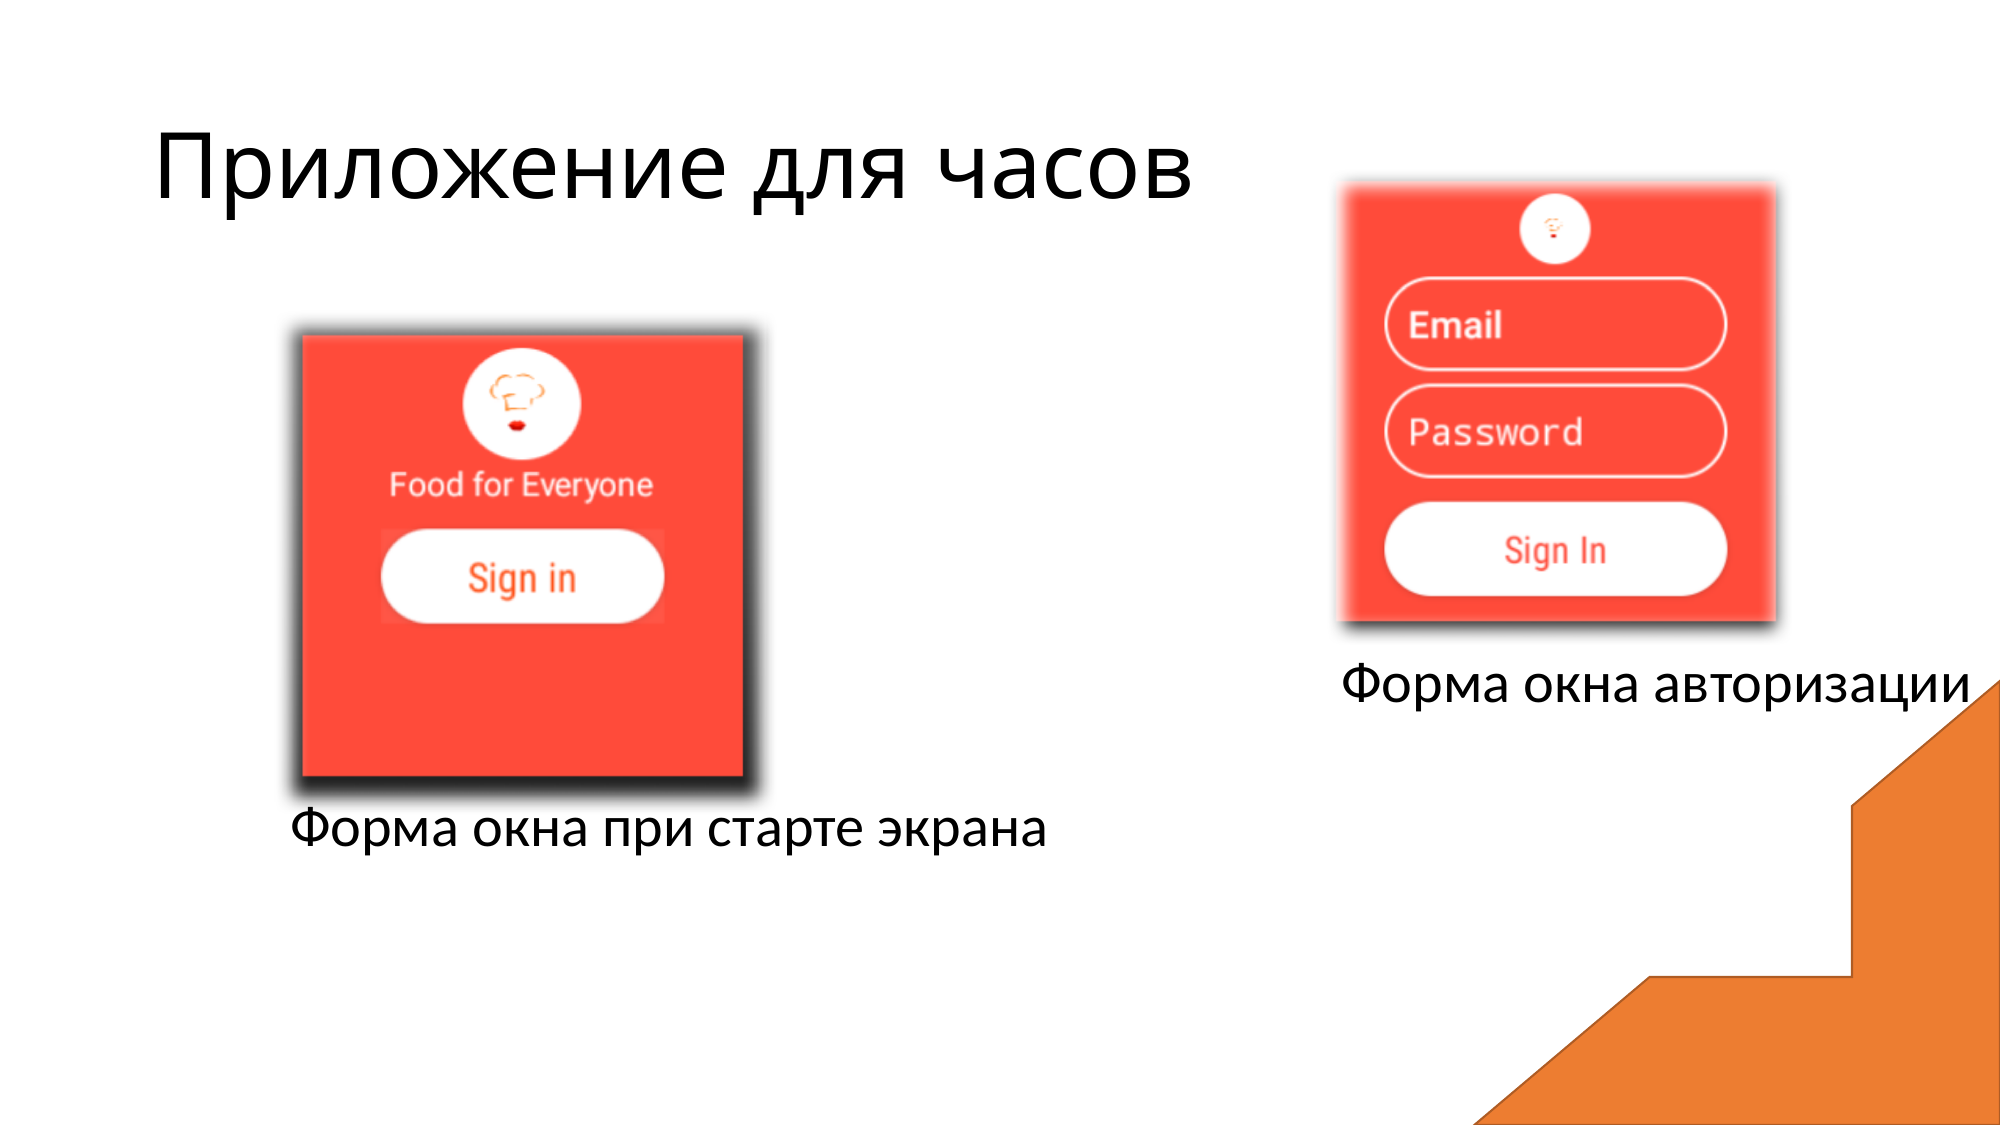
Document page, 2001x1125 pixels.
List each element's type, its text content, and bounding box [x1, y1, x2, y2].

text_box [1472, 764, 2000, 1125]
picture [1326, 168, 1793, 646]
text_box Форма окна авторизации [1326, 645, 2000, 764]
text_box Форма окна при старте экрана [274, 788, 1158, 907]
picture [274, 310, 777, 814]
title Приложение для часов [137, 59, 1863, 278]
